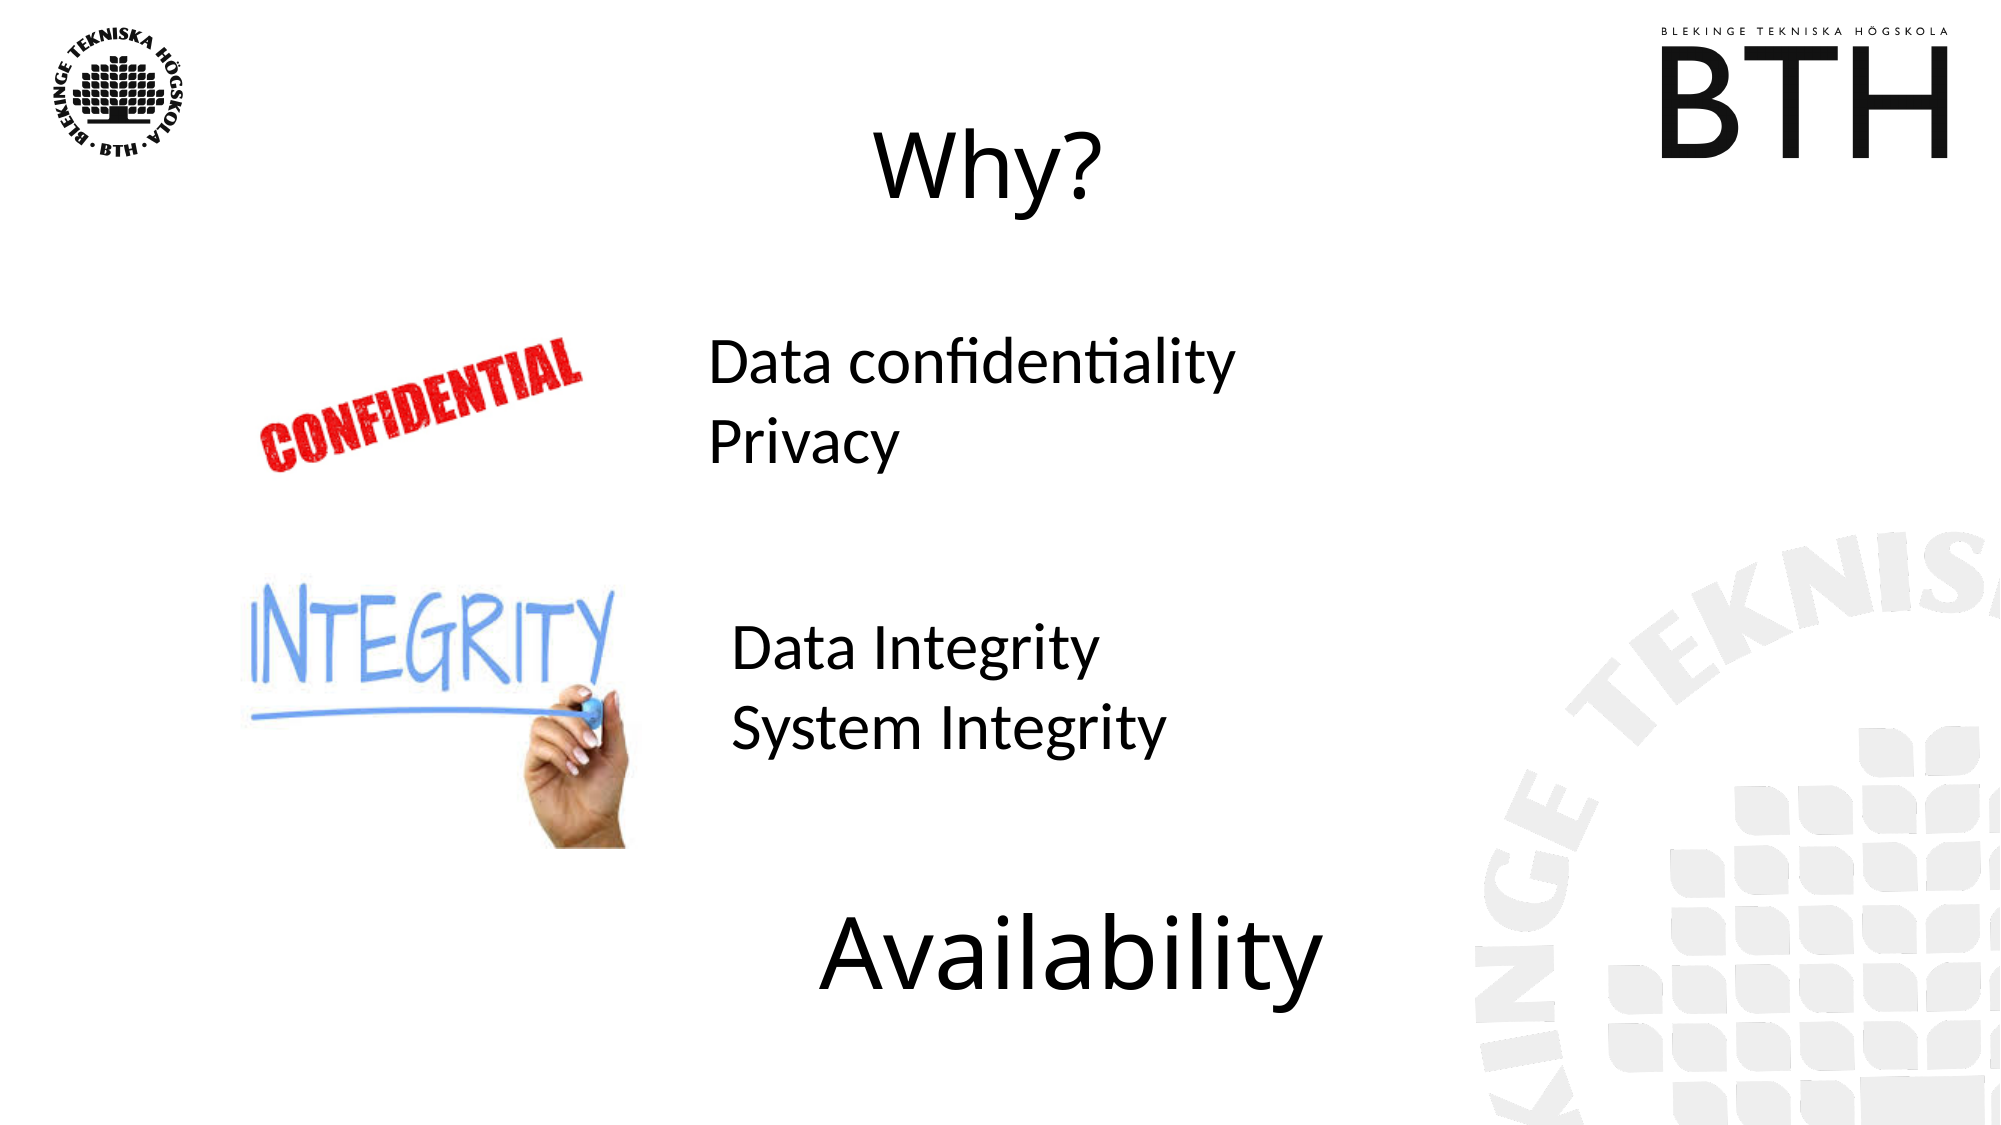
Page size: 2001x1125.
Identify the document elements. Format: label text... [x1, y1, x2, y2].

picture [229, 222, 642, 849]
list Availability [796, 895, 1347, 1036]
title Why? [137, 59, 1863, 278]
picture [1656, 21, 1953, 163]
picture [1475, 531, 2000, 1125]
text_box Data confidentiality Privacy [618, 309, 1619, 485]
text_box Data Integrity System Integrity [642, 595, 1642, 770]
picture [47, 21, 189, 163]
